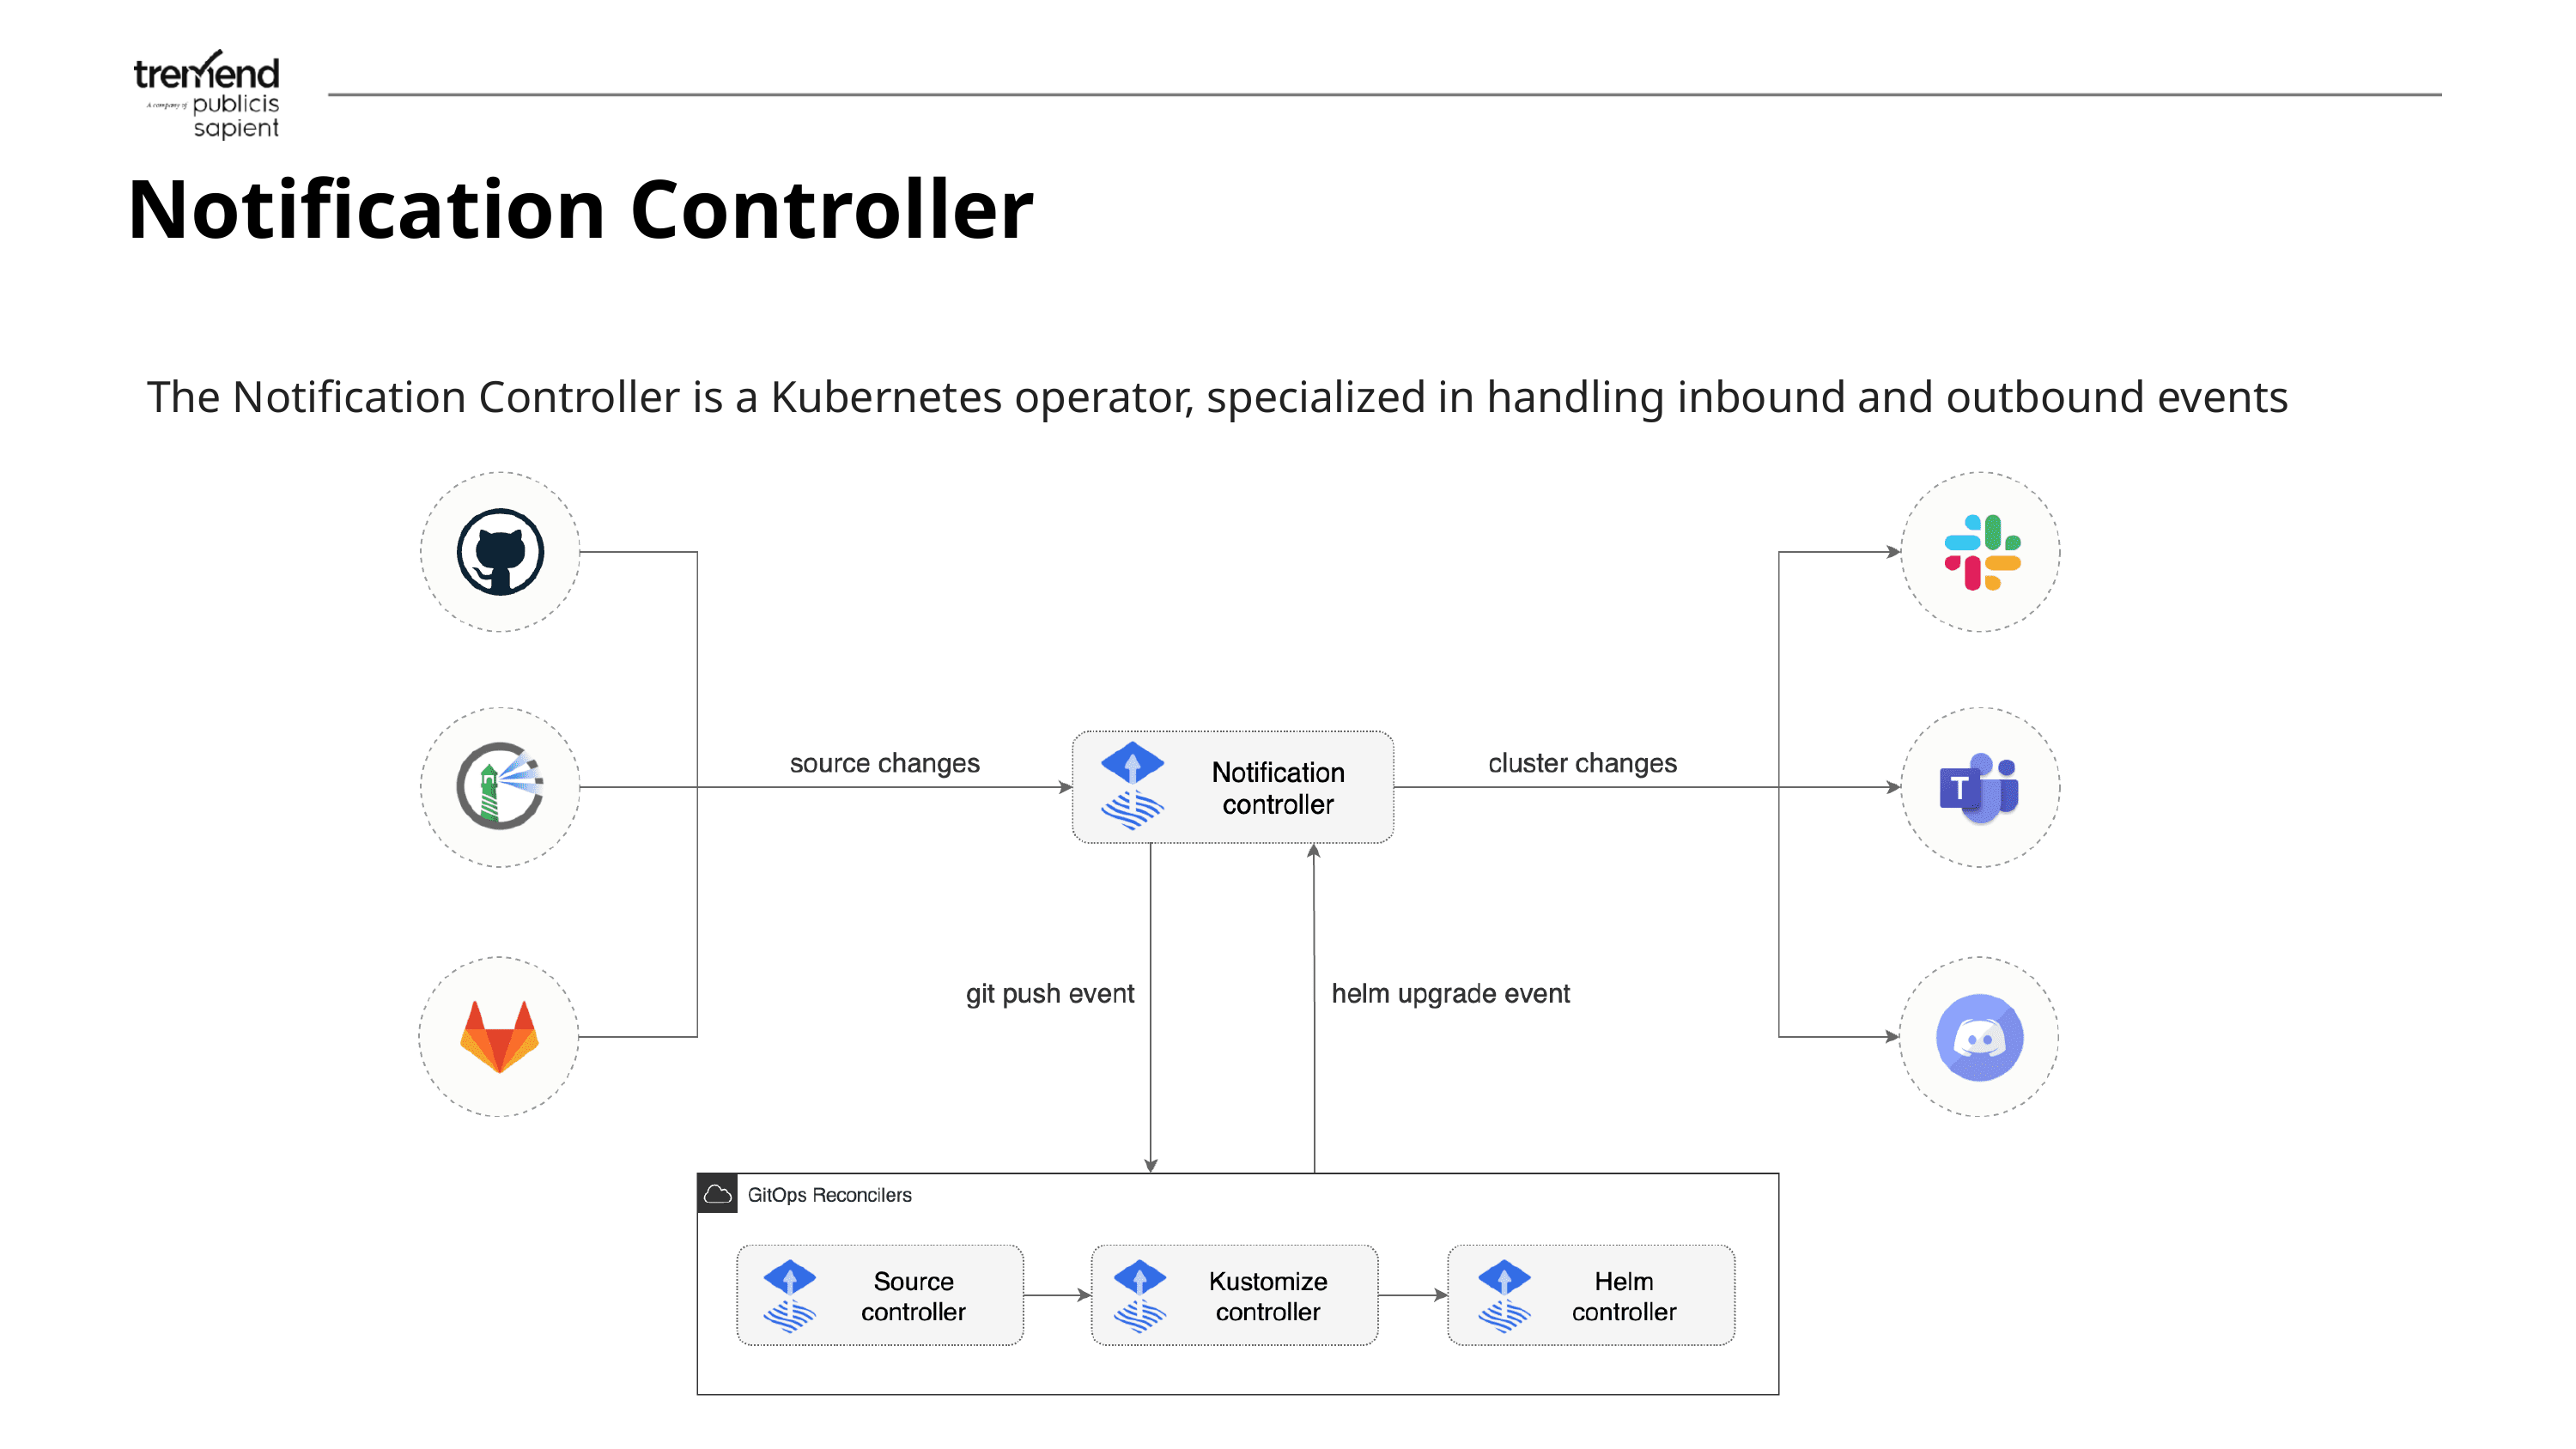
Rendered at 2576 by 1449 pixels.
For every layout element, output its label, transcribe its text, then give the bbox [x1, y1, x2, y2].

picture [133, 49, 2442, 142]
text_box Notification Controller [112, 130, 1793, 267]
text_box The Notification Controller is a Kubernetes operator, specialized in handling inbound and outbound events [134, 349, 2442, 434]
picture [332, 427, 2154, 1449]
